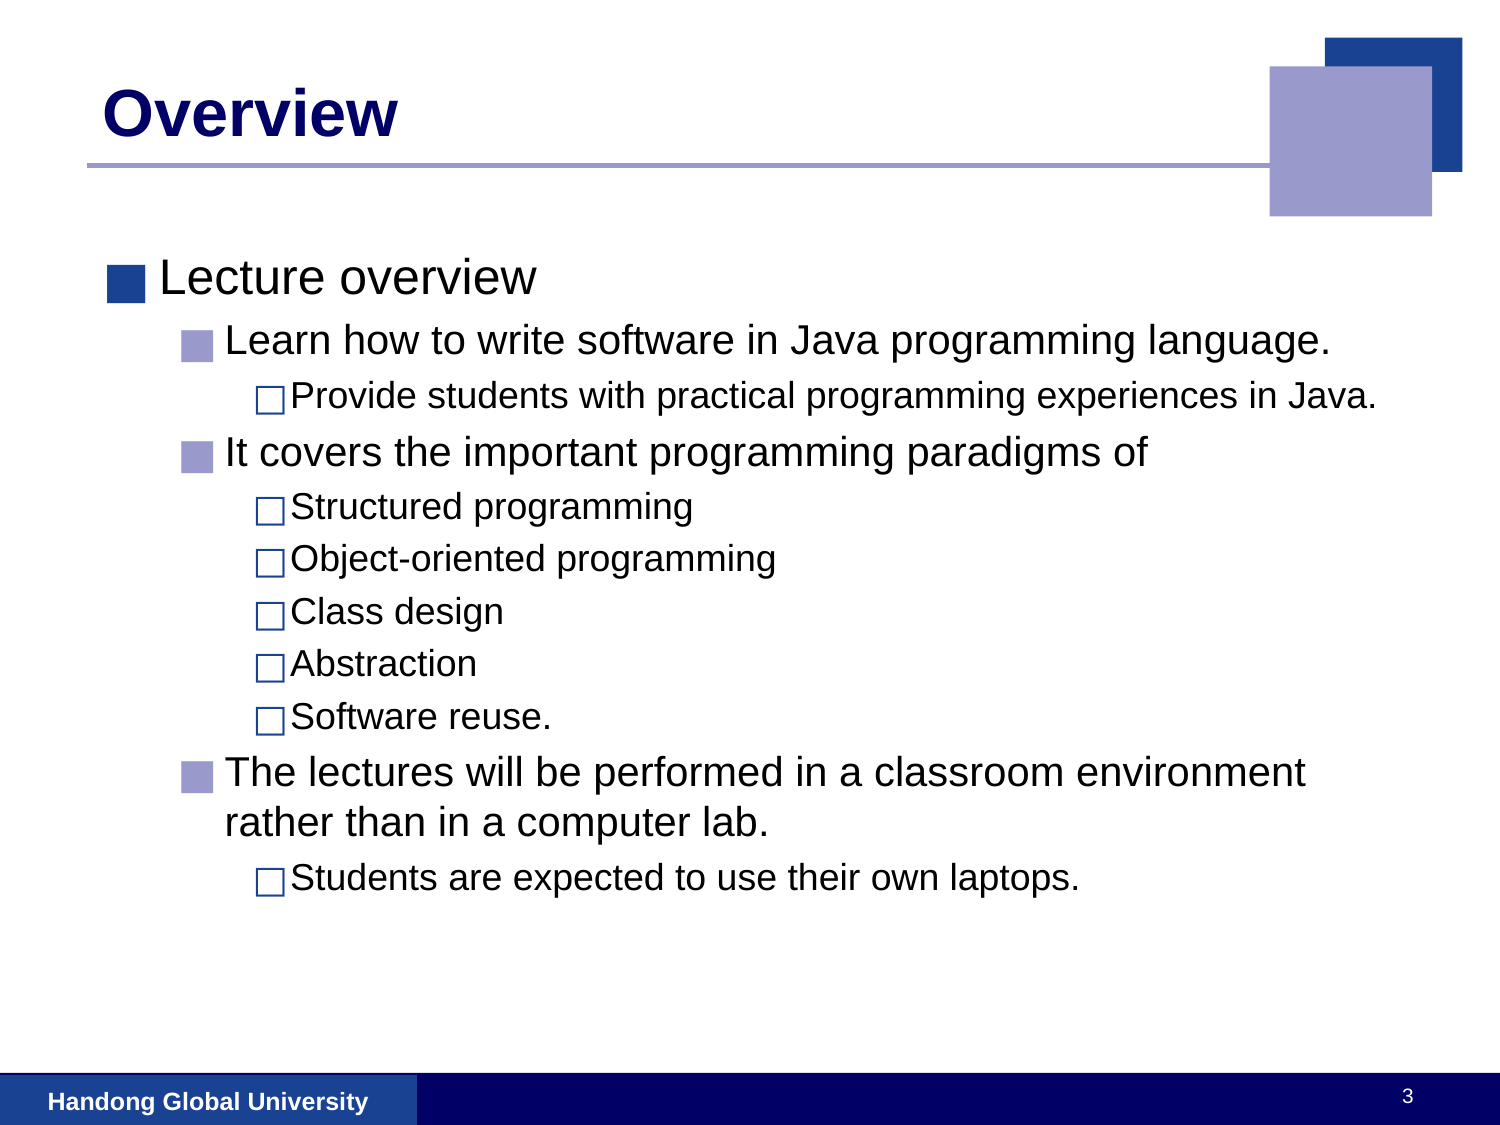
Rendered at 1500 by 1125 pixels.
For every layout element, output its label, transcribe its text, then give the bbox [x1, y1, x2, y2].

slide_number ‹#› [1116, 1074, 1429, 1125]
title Overview [87, 46, 1238, 172]
list Lecture overview Learn how to write software in Java programming language. Provide students with practical programming experiences in Java. It covers the important programming paradigms of Structured programming Object-oriented programming Class design Abstraction Software reuse. The lectures will be performed in a classroom environment rather than in a computer lab. Students are expected to use their own laptops. [87, 237, 1425, 1013]
